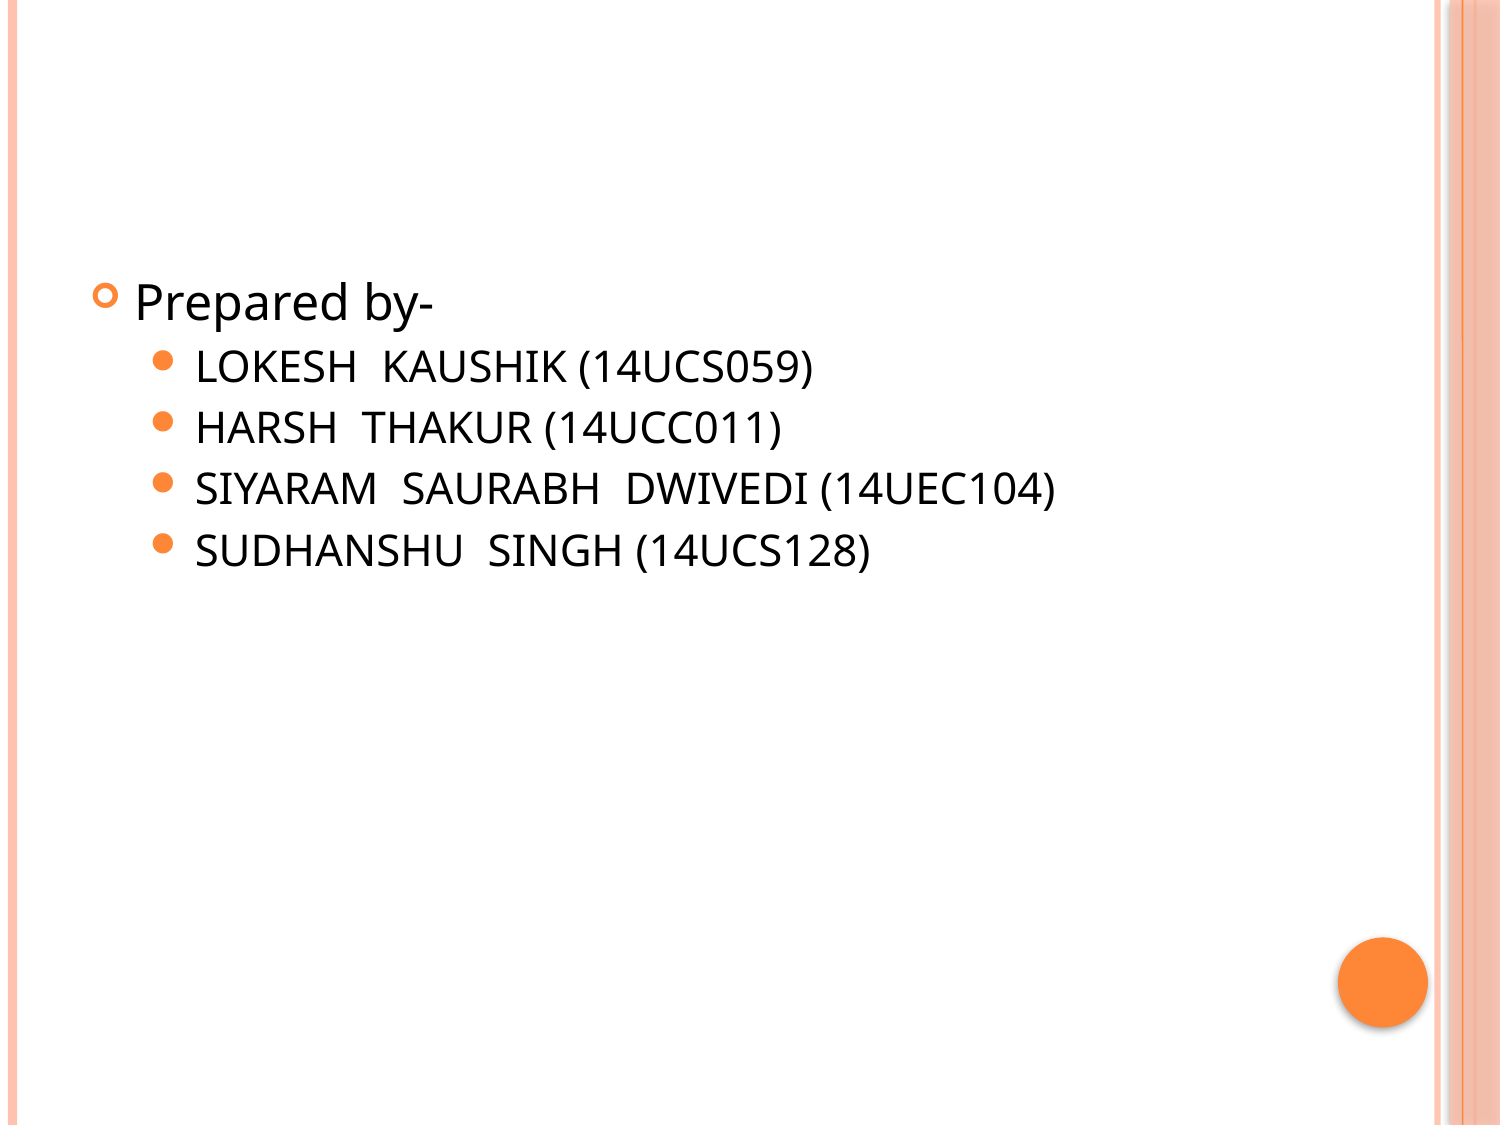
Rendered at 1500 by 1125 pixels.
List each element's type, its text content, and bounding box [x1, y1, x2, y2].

list Prepared by- LOKESH KAUSHIK (14UCS059) HARSH THAKUR (14UCC011) SIYARAM SAURABH DWIVEDI (14UEC104) SUDHANSHU SINGH (14UCS128) [75, 262, 1300, 1062]
